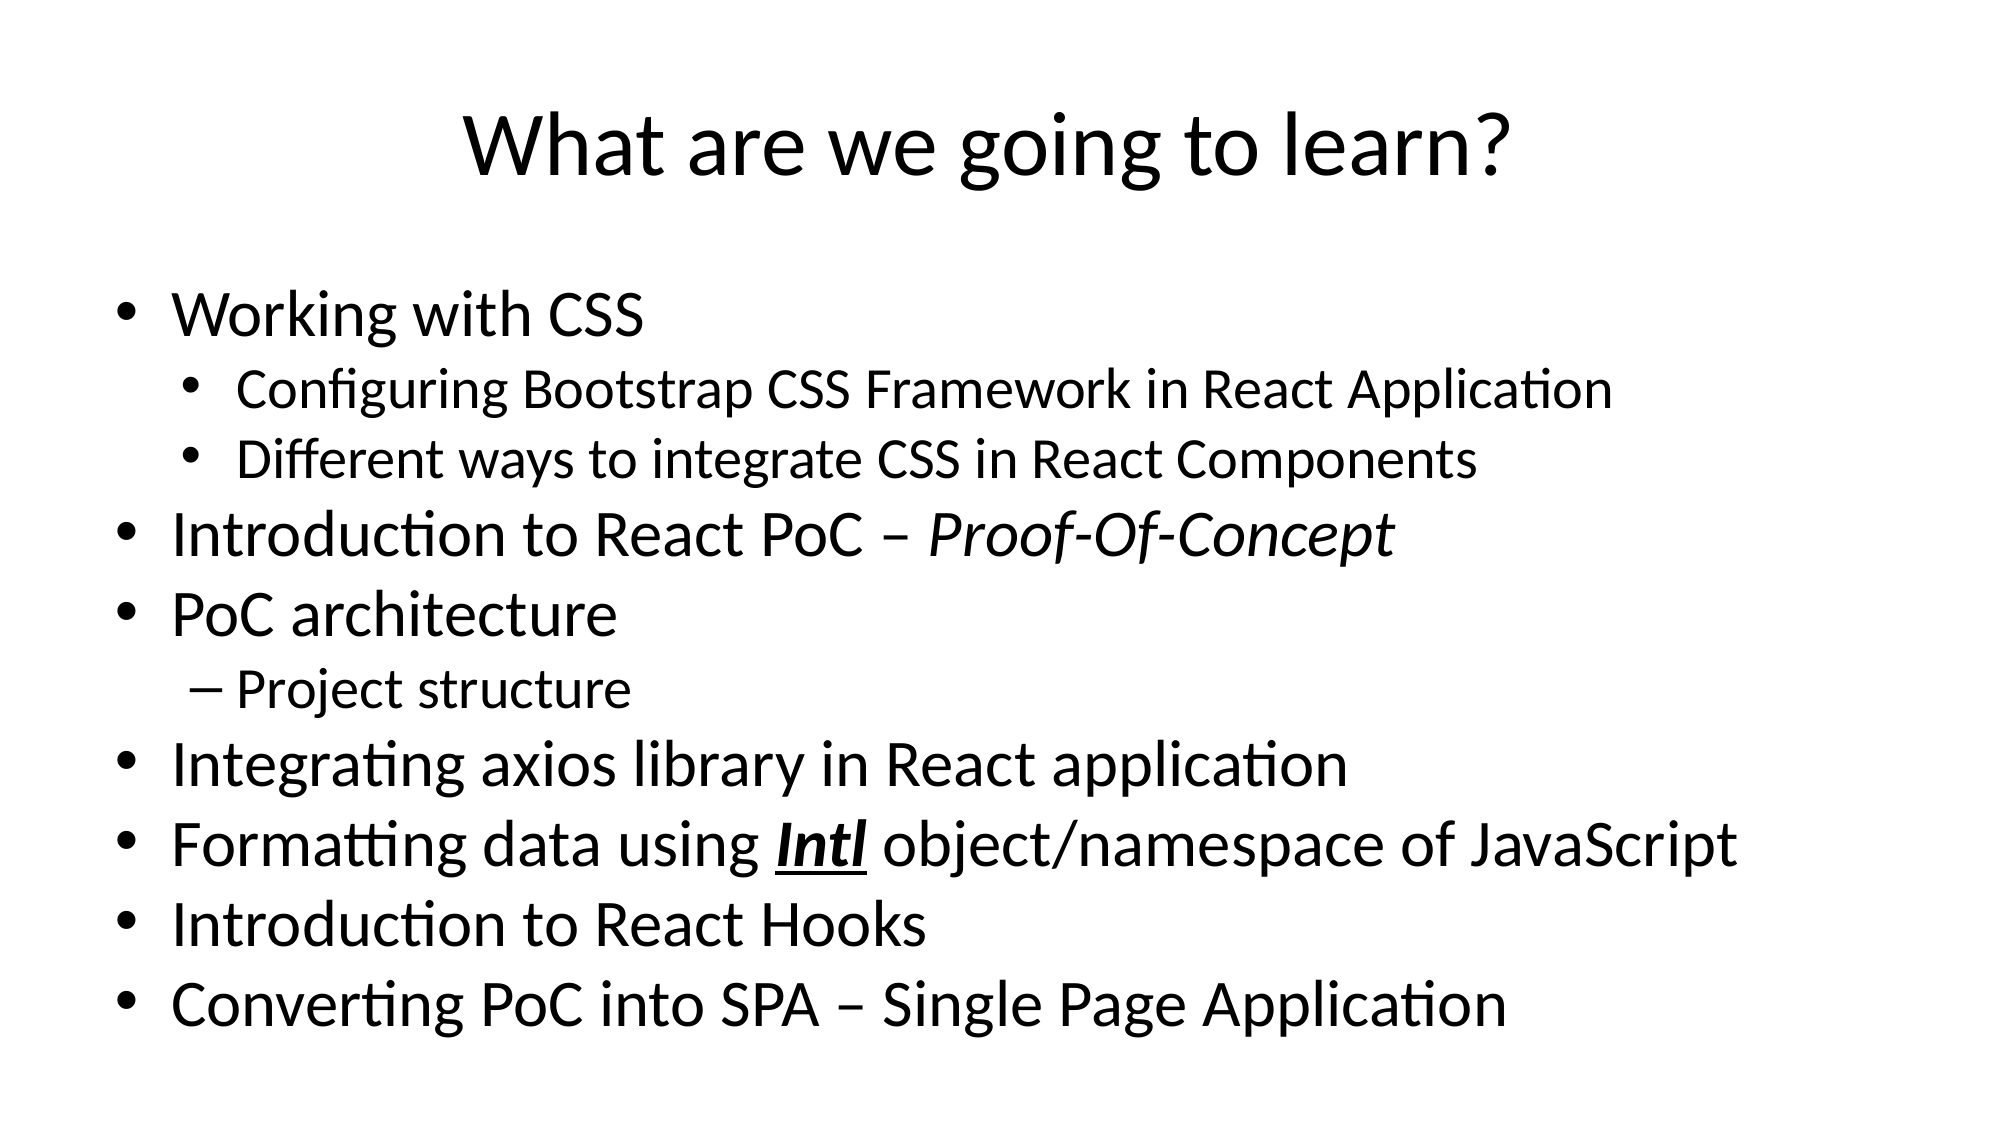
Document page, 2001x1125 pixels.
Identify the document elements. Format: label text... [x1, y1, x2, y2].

title What are we going to learn? [99, 45, 1900, 233]
list Working with CSS Configuring Bootstrap CSS Framework in React Application Different ways to integrate CSS in React Components Introduction to React PoC – Proof-Of-Concept PoC architecture Project structure Integrating axios library in React application Formatting data using Intl object/namespace of JavaScript Introduction to React Hooks Converting PoC into SPA – Single Page Application [99, 262, 1900, 1080]
